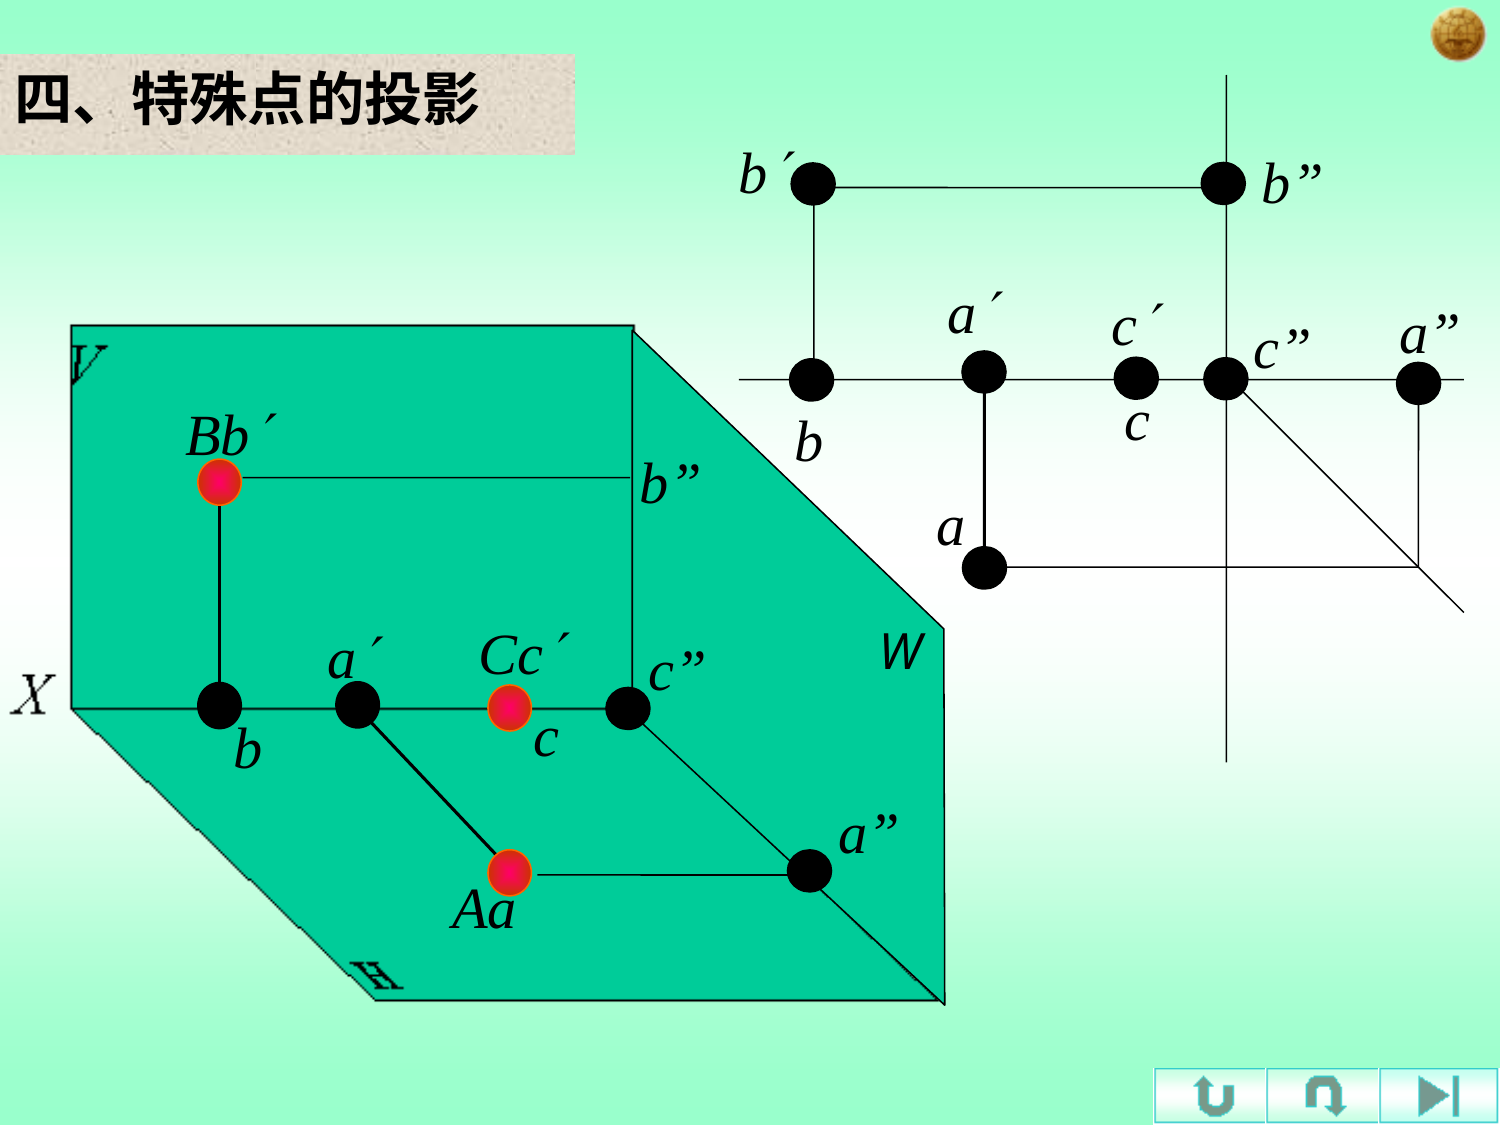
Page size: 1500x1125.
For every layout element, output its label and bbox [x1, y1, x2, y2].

text_box [726, 127, 738, 481]
text_box [172, 389, 717, 788]
text_box [921, 267, 1023, 589]
text_box [738, 74, 1464, 763]
picture [1153, 1068, 1500, 1125]
text_box [314, 612, 916, 948]
text_box [0, 0, 1500, 1125]
text_box [993, 287, 1477, 568]
